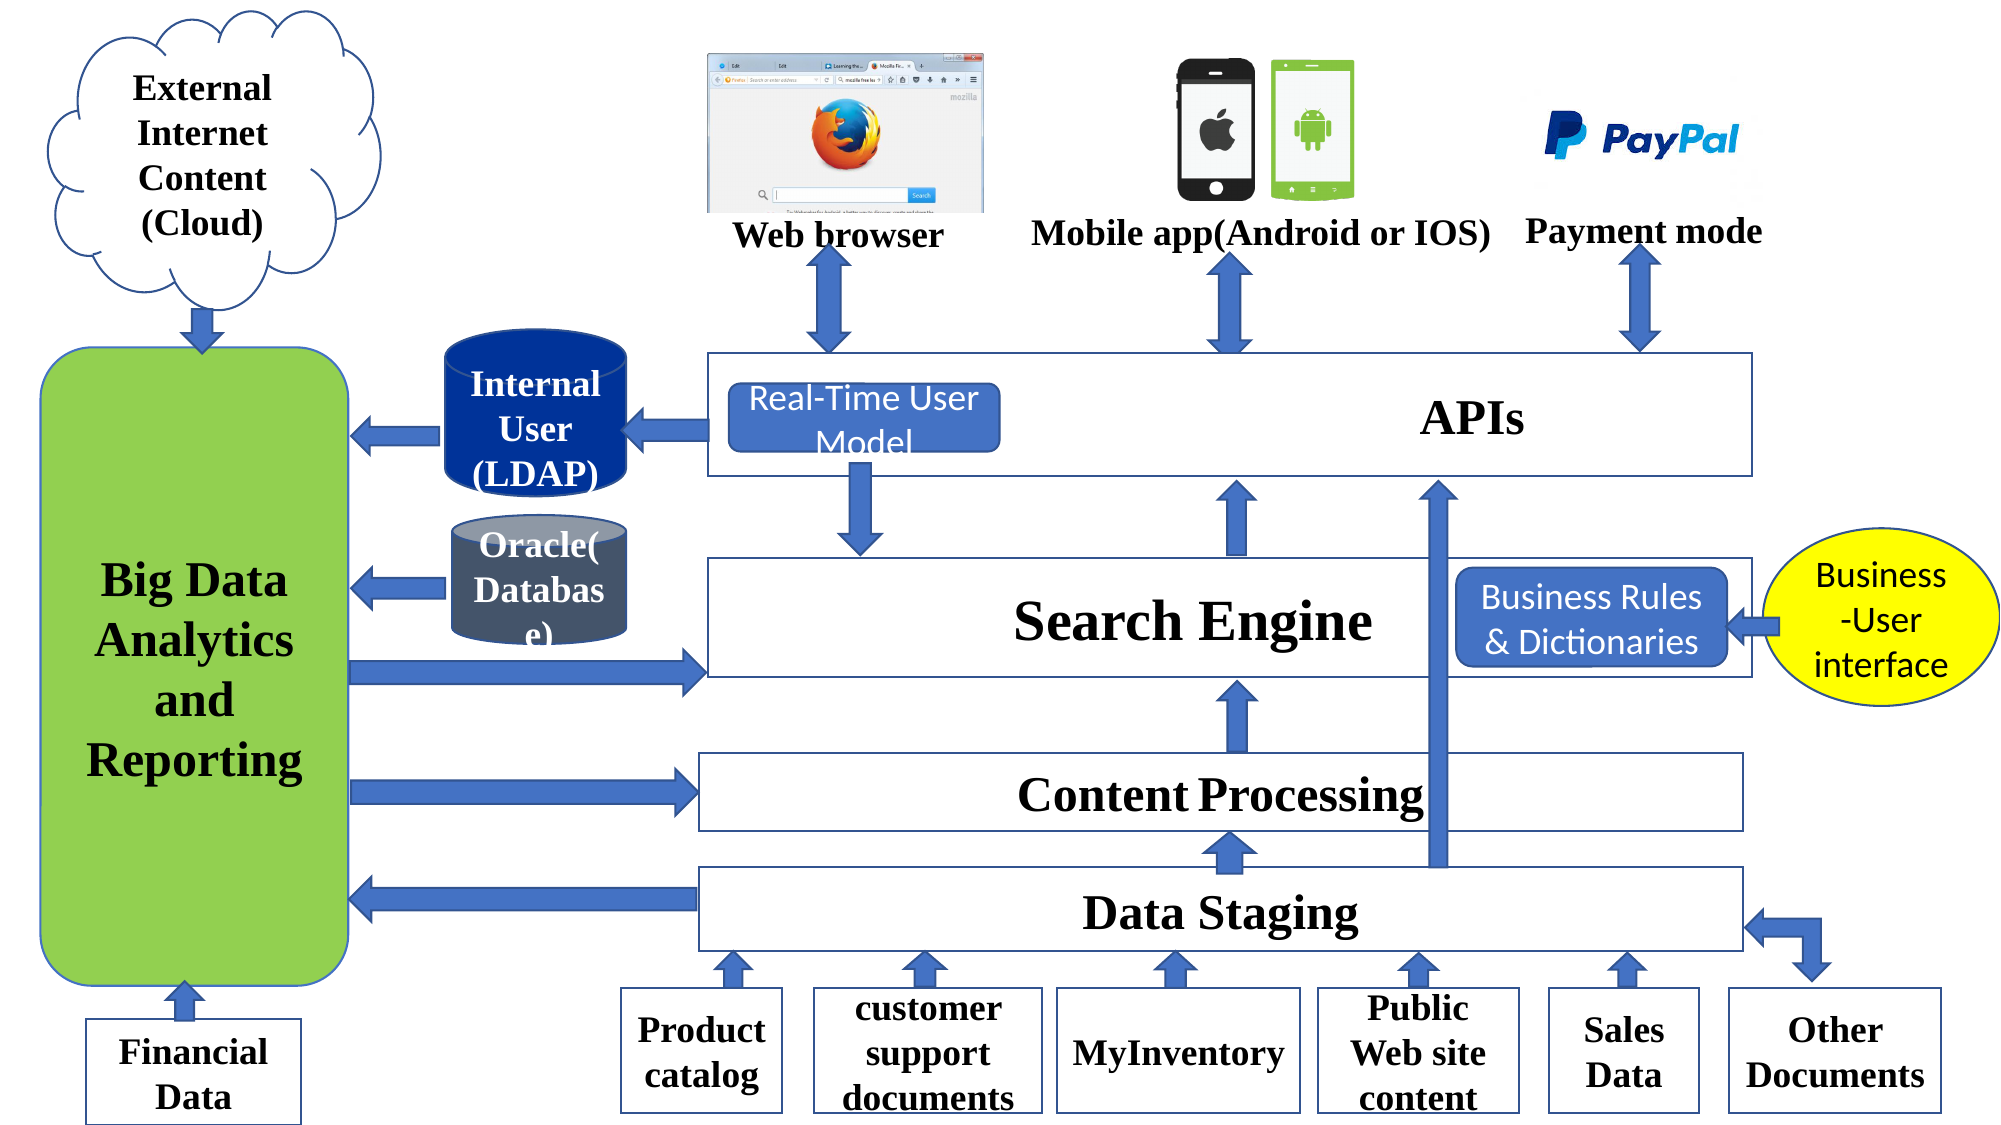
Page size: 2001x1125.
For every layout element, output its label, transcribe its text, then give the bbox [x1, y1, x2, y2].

text_box [805, 242, 852, 352]
text_box External Internet Content (Cloud) [46, 10, 382, 312]
text_box Business Rules & Dictionaries [1455, 566, 1729, 668]
text_box APIAPIs [707, 352, 1753, 477]
text_box [1606, 951, 1648, 988]
text_box [1215, 679, 1259, 753]
text_box [836, 462, 884, 557]
text_box Real-Time User Model [727, 382, 1001, 453]
text_box [1201, 830, 1259, 875]
text_box Big Data Analytics and Reporting [39, 346, 350, 987]
text_box Public Web site content [1317, 987, 1520, 1114]
text_box InternalUser (LDAP) [444, 328, 628, 498]
text_box Other Documents [1728, 987, 1942, 1114]
text_box [179, 308, 225, 355]
text_box [1205, 251, 1254, 352]
text_box [350, 766, 701, 819]
text_box Content Processing [698, 752, 1428, 832]
text_box Financial Data [85, 1018, 302, 1125]
picture [1143, 51, 1395, 206]
text_box Payment mode [1510, 199, 1788, 259]
text_box [712, 949, 755, 989]
text_box [1152, 949, 1199, 989]
text_box [348, 647, 708, 698]
text_box Sales Data [1548, 987, 1700, 1114]
text_box [349, 565, 447, 612]
text_box Content Processing [1449, 752, 1744, 832]
text_box [1418, 479, 1459, 869]
text_box Mobile app(Android or IOS) [1016, 200, 1531, 306]
picture [1520, 62, 1763, 208]
text_box Search Engine [1449, 557, 1753, 678]
text_box [347, 874, 698, 925]
text_box [1618, 259, 1662, 353]
text_box Data Staging [698, 866, 1744, 952]
text_box MyInventory [1056, 987, 1301, 1114]
picture [707, 53, 984, 213]
text_box [163, 979, 206, 1022]
text_box [1743, 907, 1833, 983]
text_box [1215, 479, 1258, 557]
text_box Web browser [717, 202, 1010, 263]
text_box [901, 949, 949, 988]
text_box Product catalog [620, 987, 783, 1114]
text_box Oracle(Database) [451, 513, 628, 646]
text_box customer support documents [813, 987, 1043, 1114]
text_box [350, 414, 441, 458]
text_box Business-User interface [1761, 527, 2000, 707]
text_box Search Engine [707, 557, 1428, 678]
text_box [619, 406, 710, 455]
text_box [1396, 951, 1441, 988]
text_box [1724, 606, 1781, 647]
